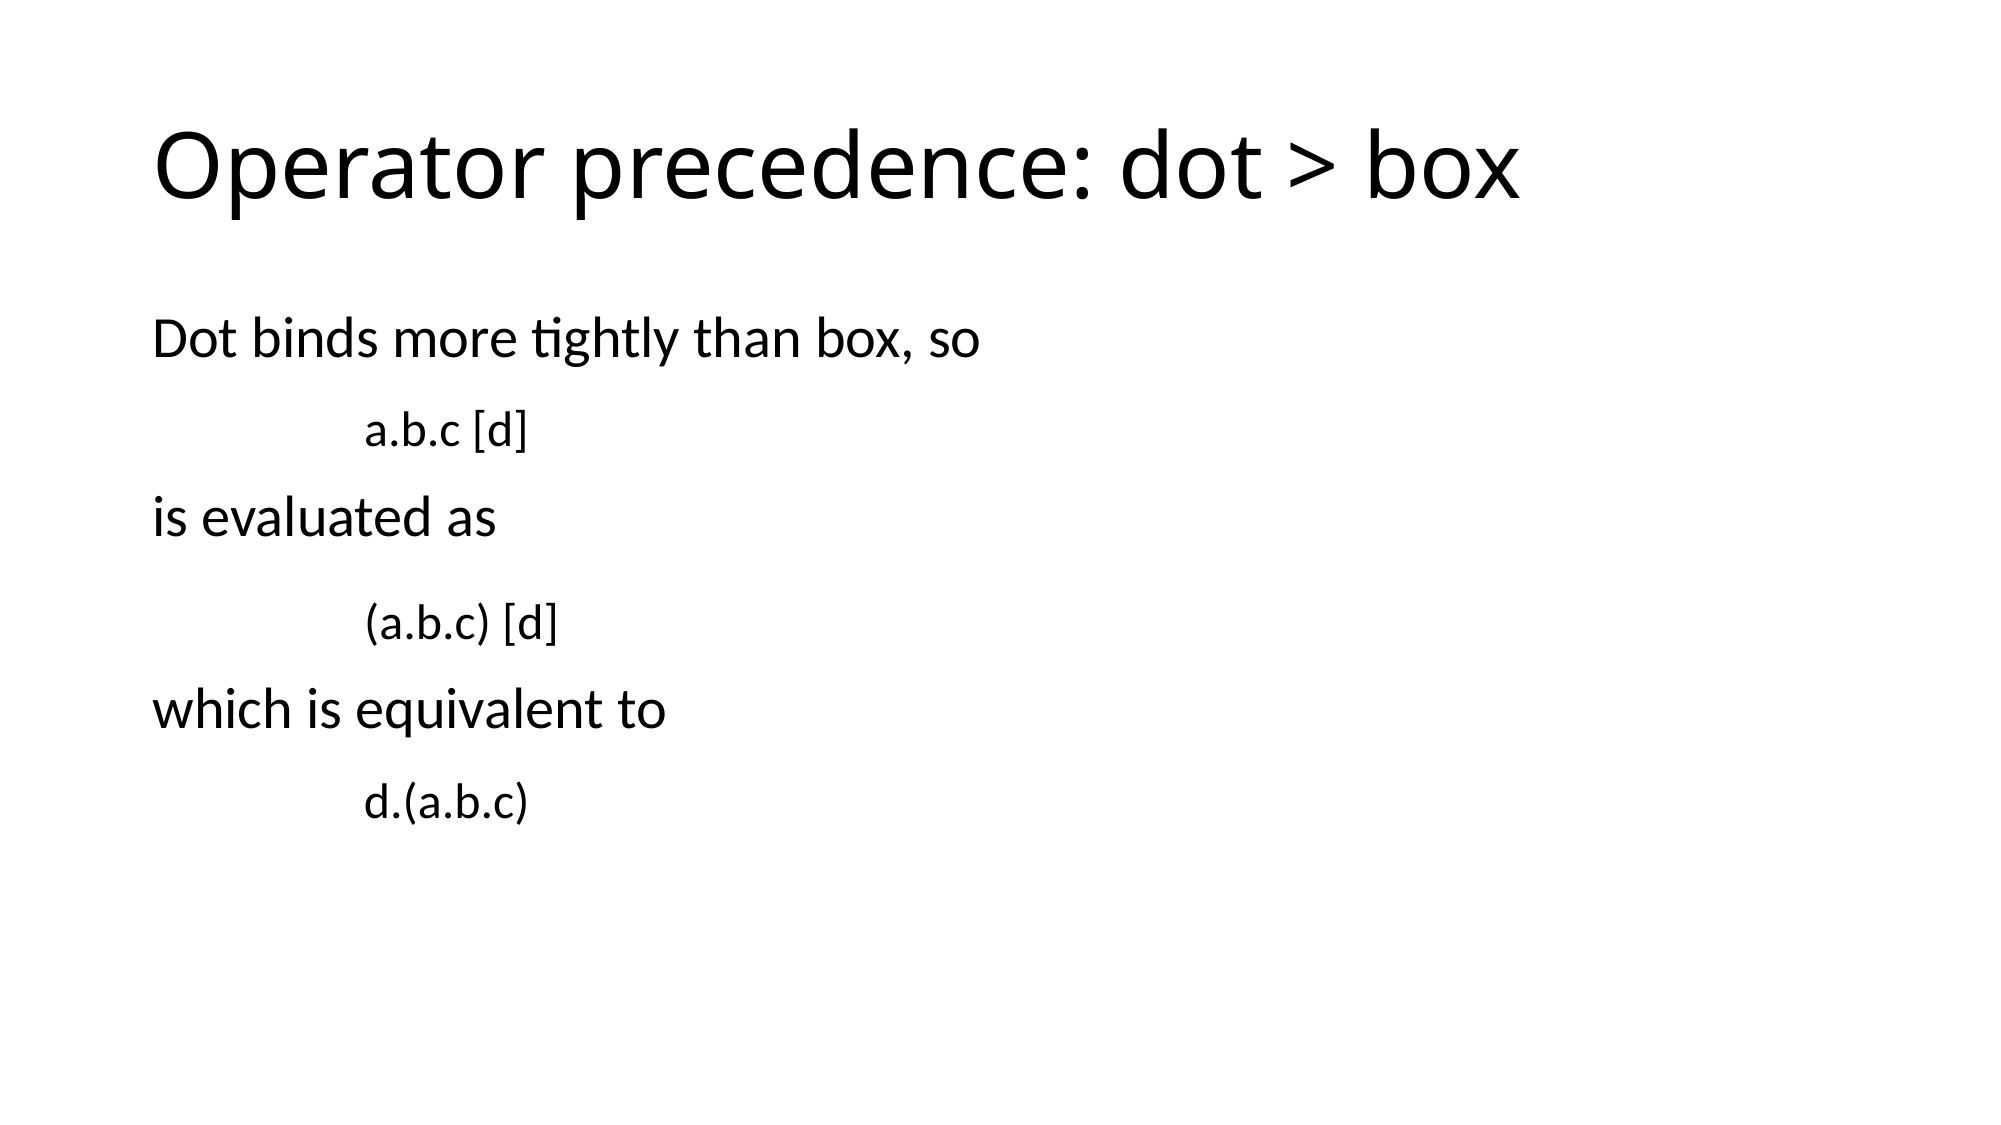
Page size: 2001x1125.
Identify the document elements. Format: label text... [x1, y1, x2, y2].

text_box which is equivalent to [137, 671, 1863, 761]
text_box (a.b.c) [d] [349, 581, 575, 657]
list Dot binds more tightly than box, so [137, 299, 1863, 389]
text_box d.(a.b.c) [349, 760, 545, 836]
title Operator precedence: dot > box [137, 59, 1863, 278]
text_box is evaluated as [137, 478, 1863, 568]
text_box a.b.c [d] [349, 388, 544, 464]
